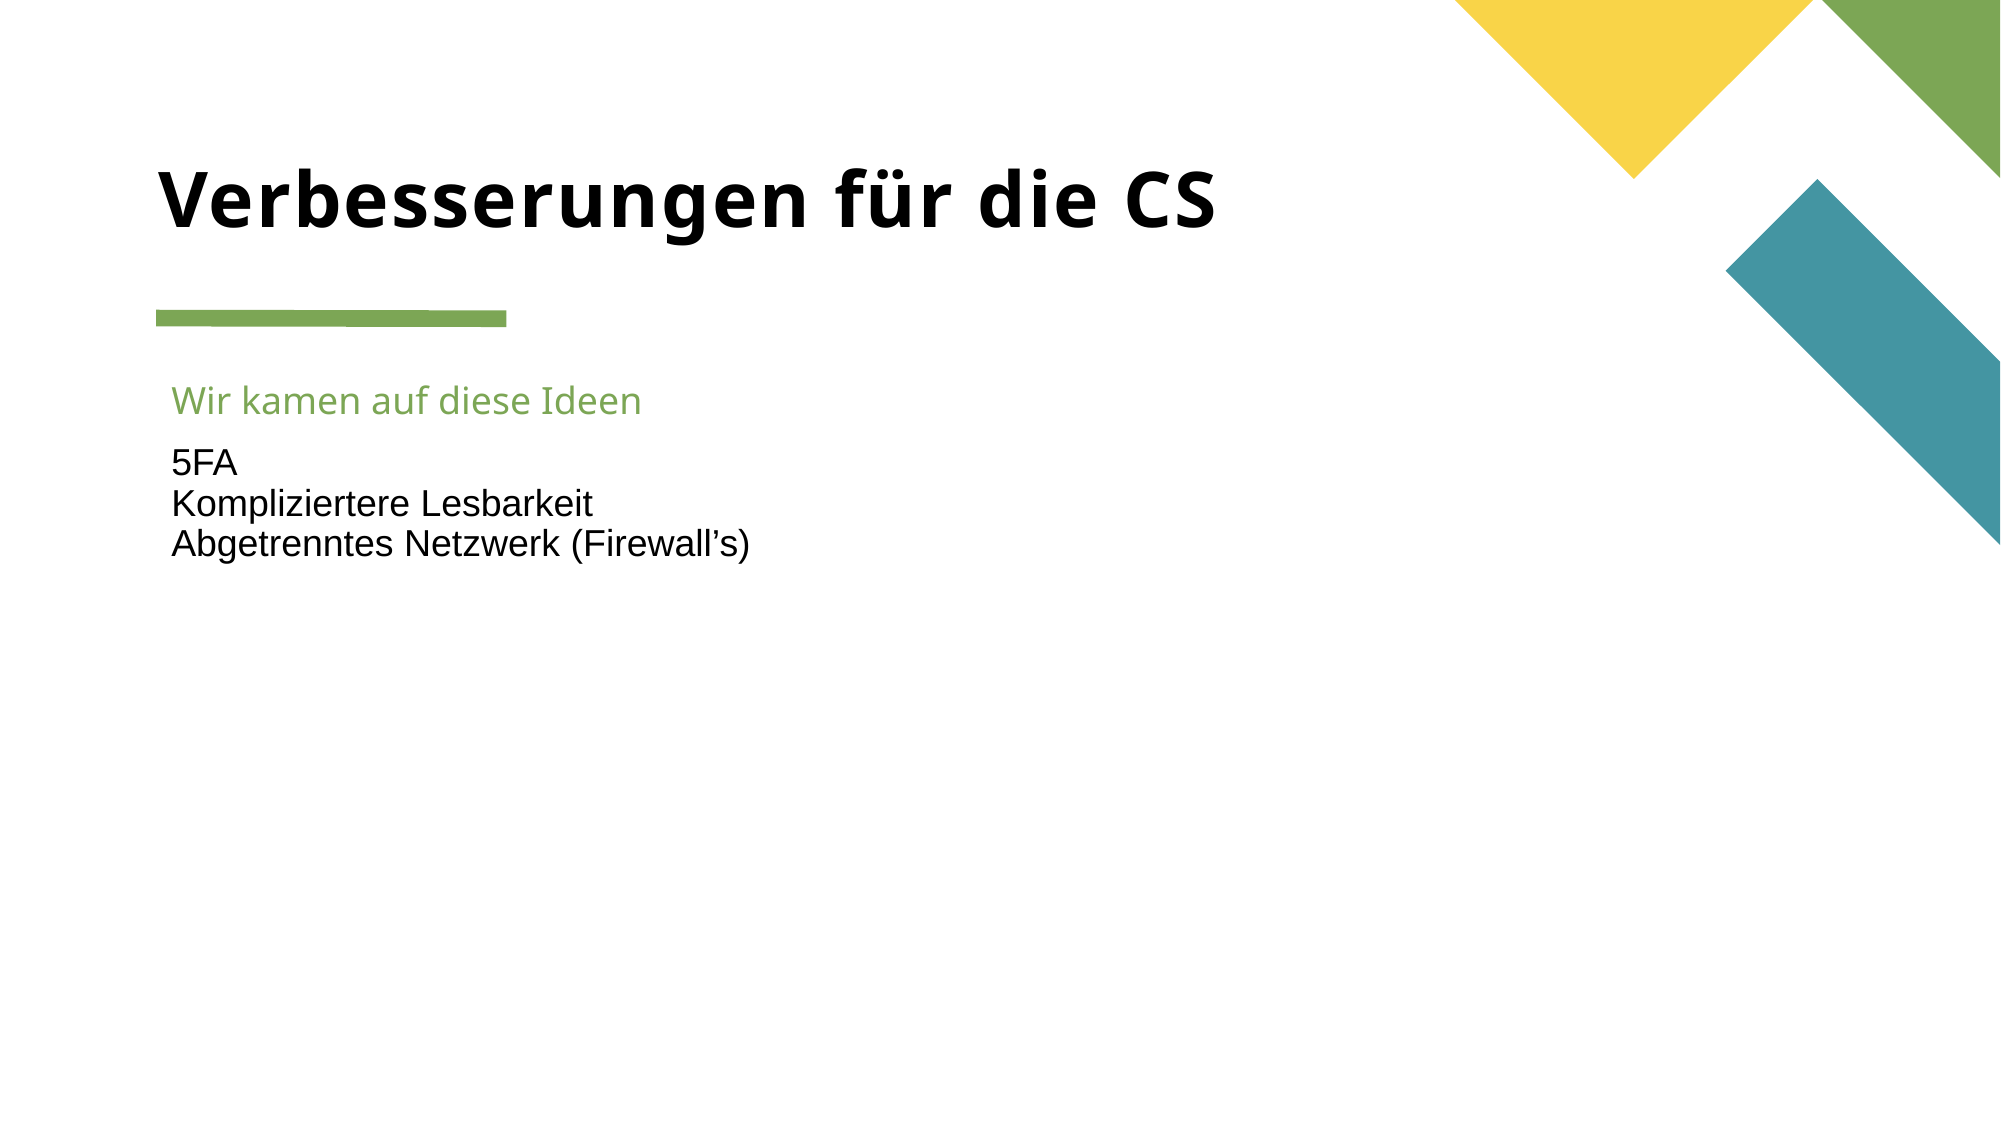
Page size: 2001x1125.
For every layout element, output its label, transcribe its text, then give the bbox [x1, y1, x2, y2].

list 5FA Kompliziertere Lesbarkeit Abgetrenntes Netzwerk (Firewall’s) [156, 435, 950, 617]
title Verbesserungen für die CS [158, 144, 1249, 245]
list Wir kamen auf diese Ideen [156, 375, 950, 427]
